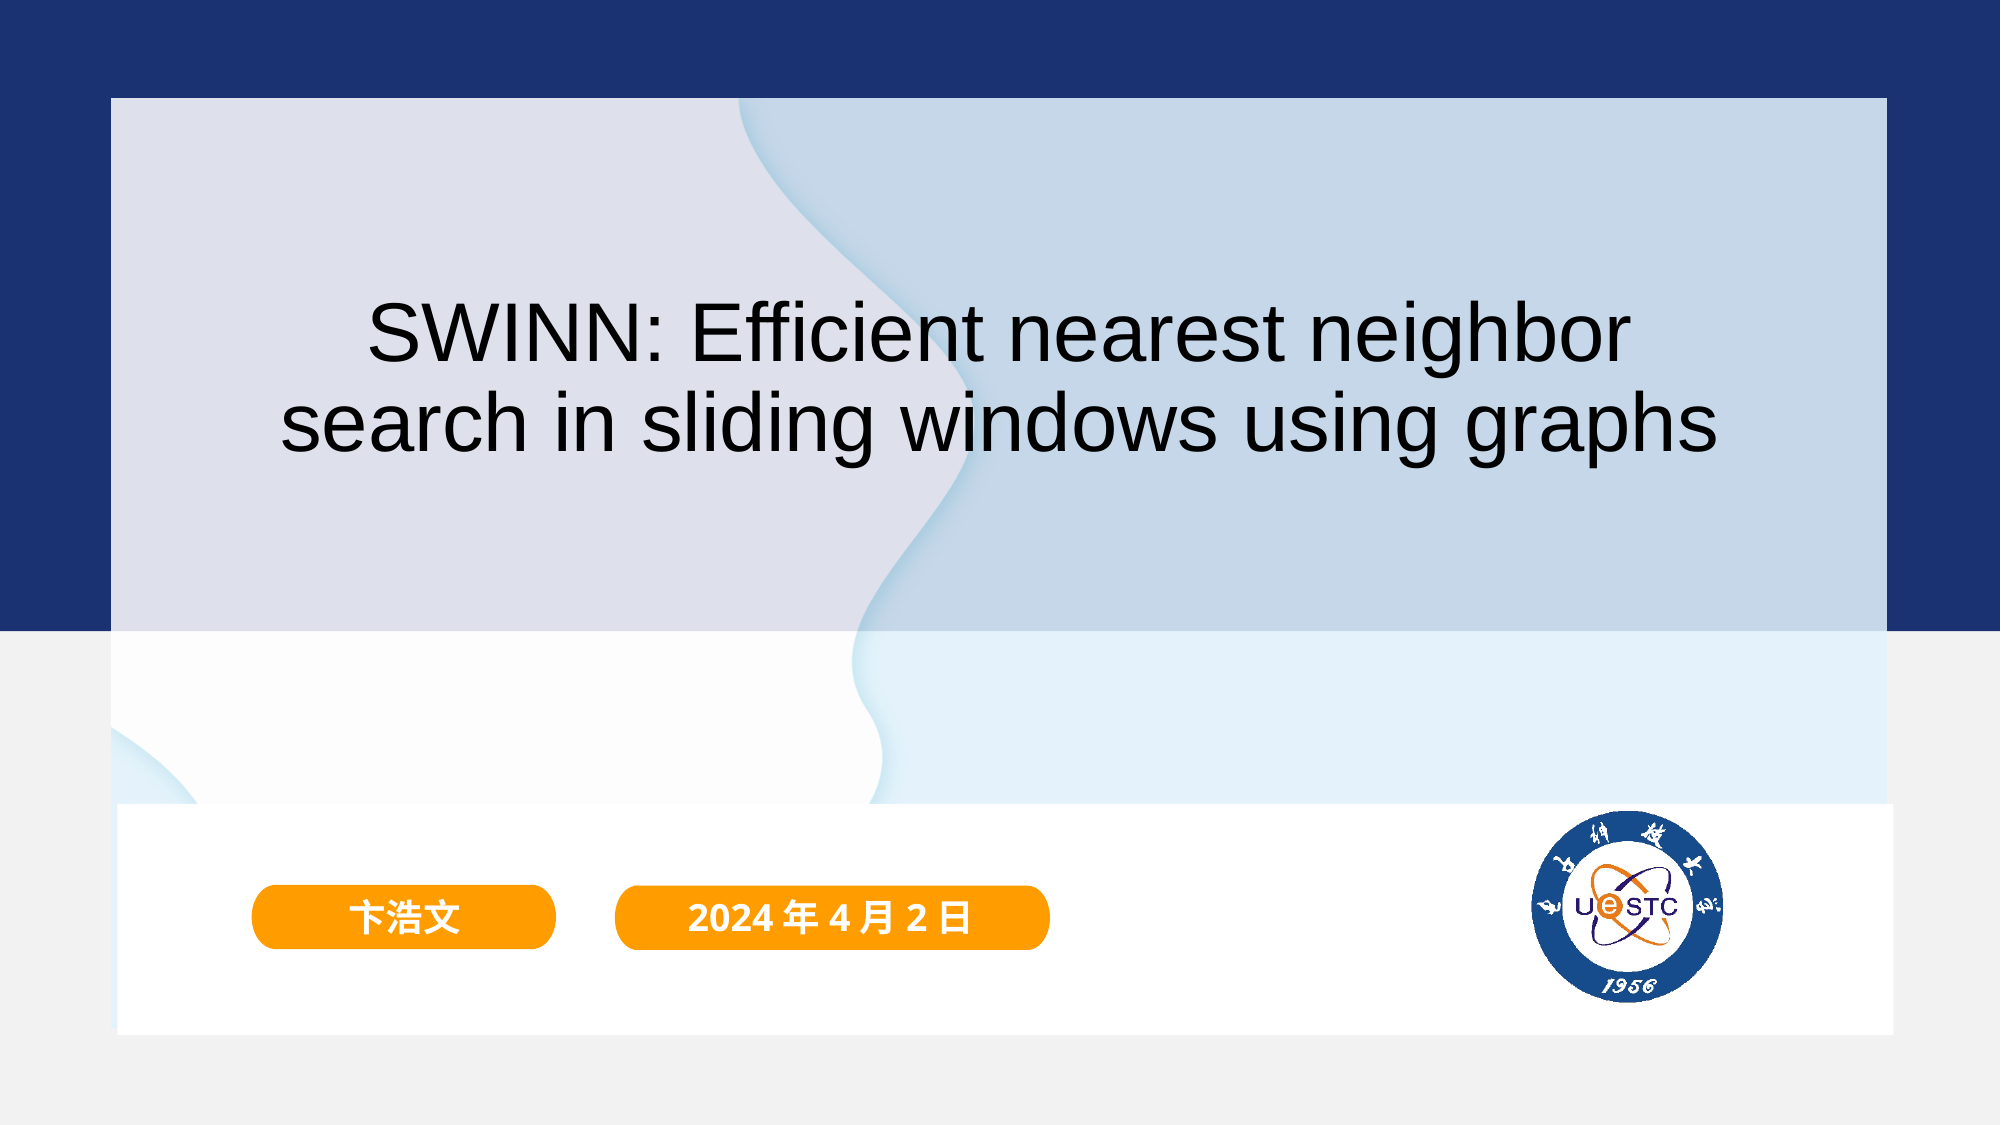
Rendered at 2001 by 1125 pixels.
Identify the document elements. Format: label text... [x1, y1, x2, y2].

text_box [116, 803, 1894, 1036]
text_box [110, 97, 1888, 1029]
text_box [168, 884, 641, 952]
picture [1521, 799, 1736, 1014]
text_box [594, 885, 1067, 952]
text_box SWINN: Efficient nearest neighbor search in sliding windows using graphs [249, 184, 1750, 576]
